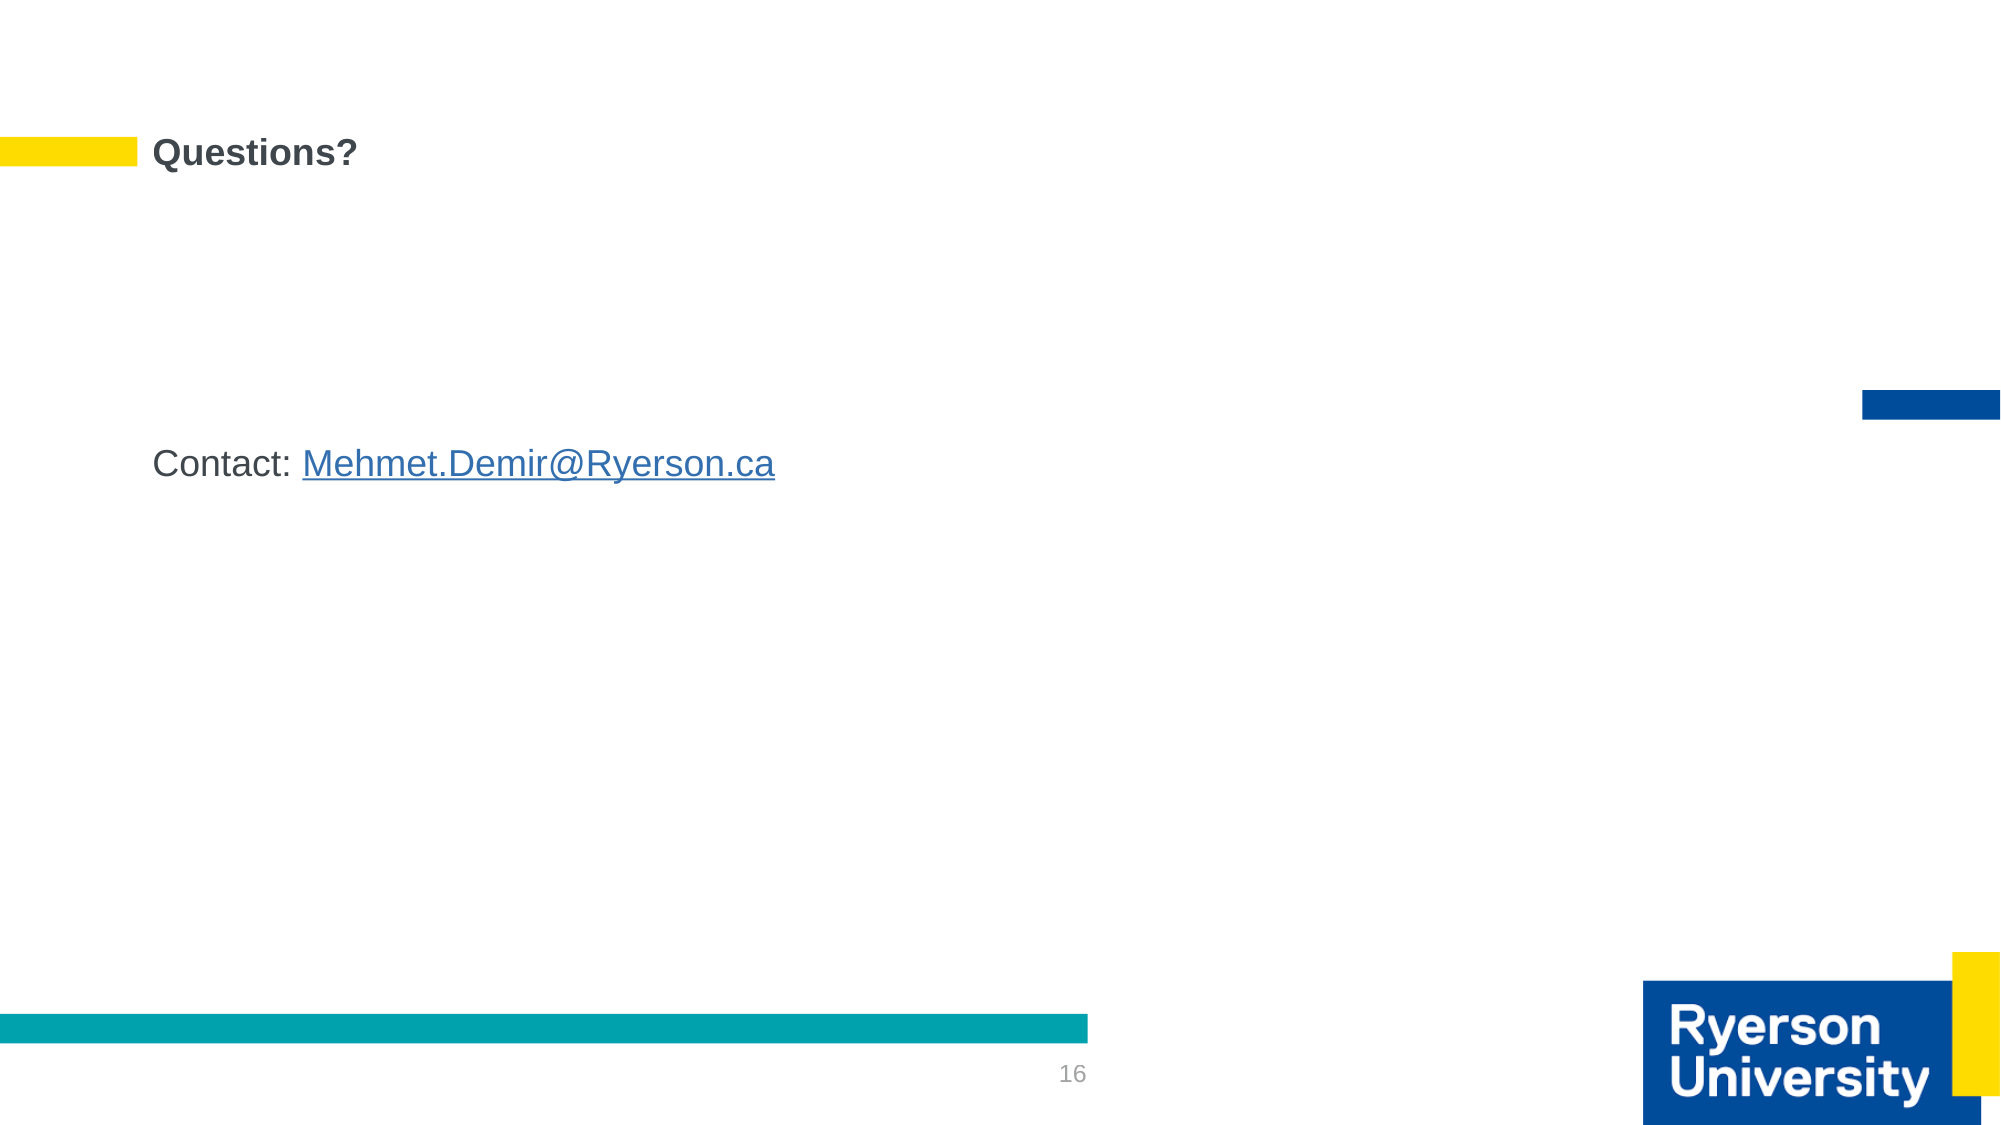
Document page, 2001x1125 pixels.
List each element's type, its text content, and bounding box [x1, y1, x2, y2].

title Questions? [137, 44, 1700, 262]
slide_number 16 [818, 1042, 1102, 1103]
list Contact: Mehmet.Demir@Ryerson.ca [137, 299, 1700, 900]
picture [1643, 952, 2000, 1125]
